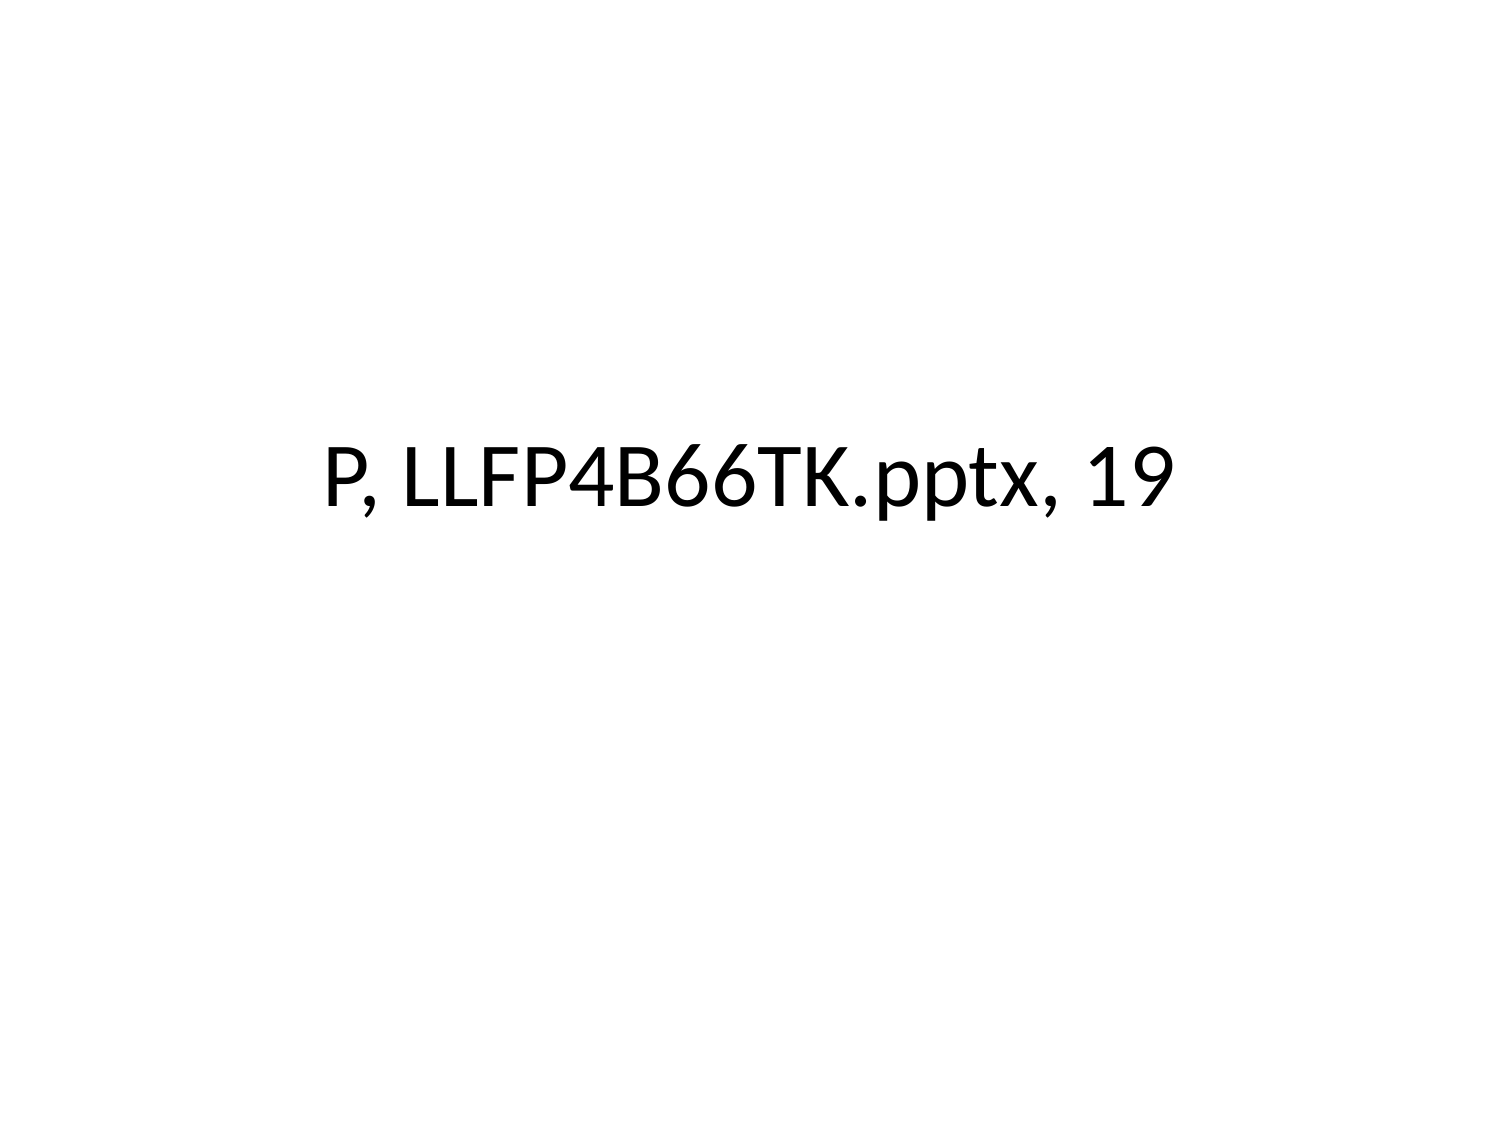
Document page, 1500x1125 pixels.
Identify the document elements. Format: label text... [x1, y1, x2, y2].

title P, LLFP4B66TK.pptx, 19 [112, 349, 1388, 591]
